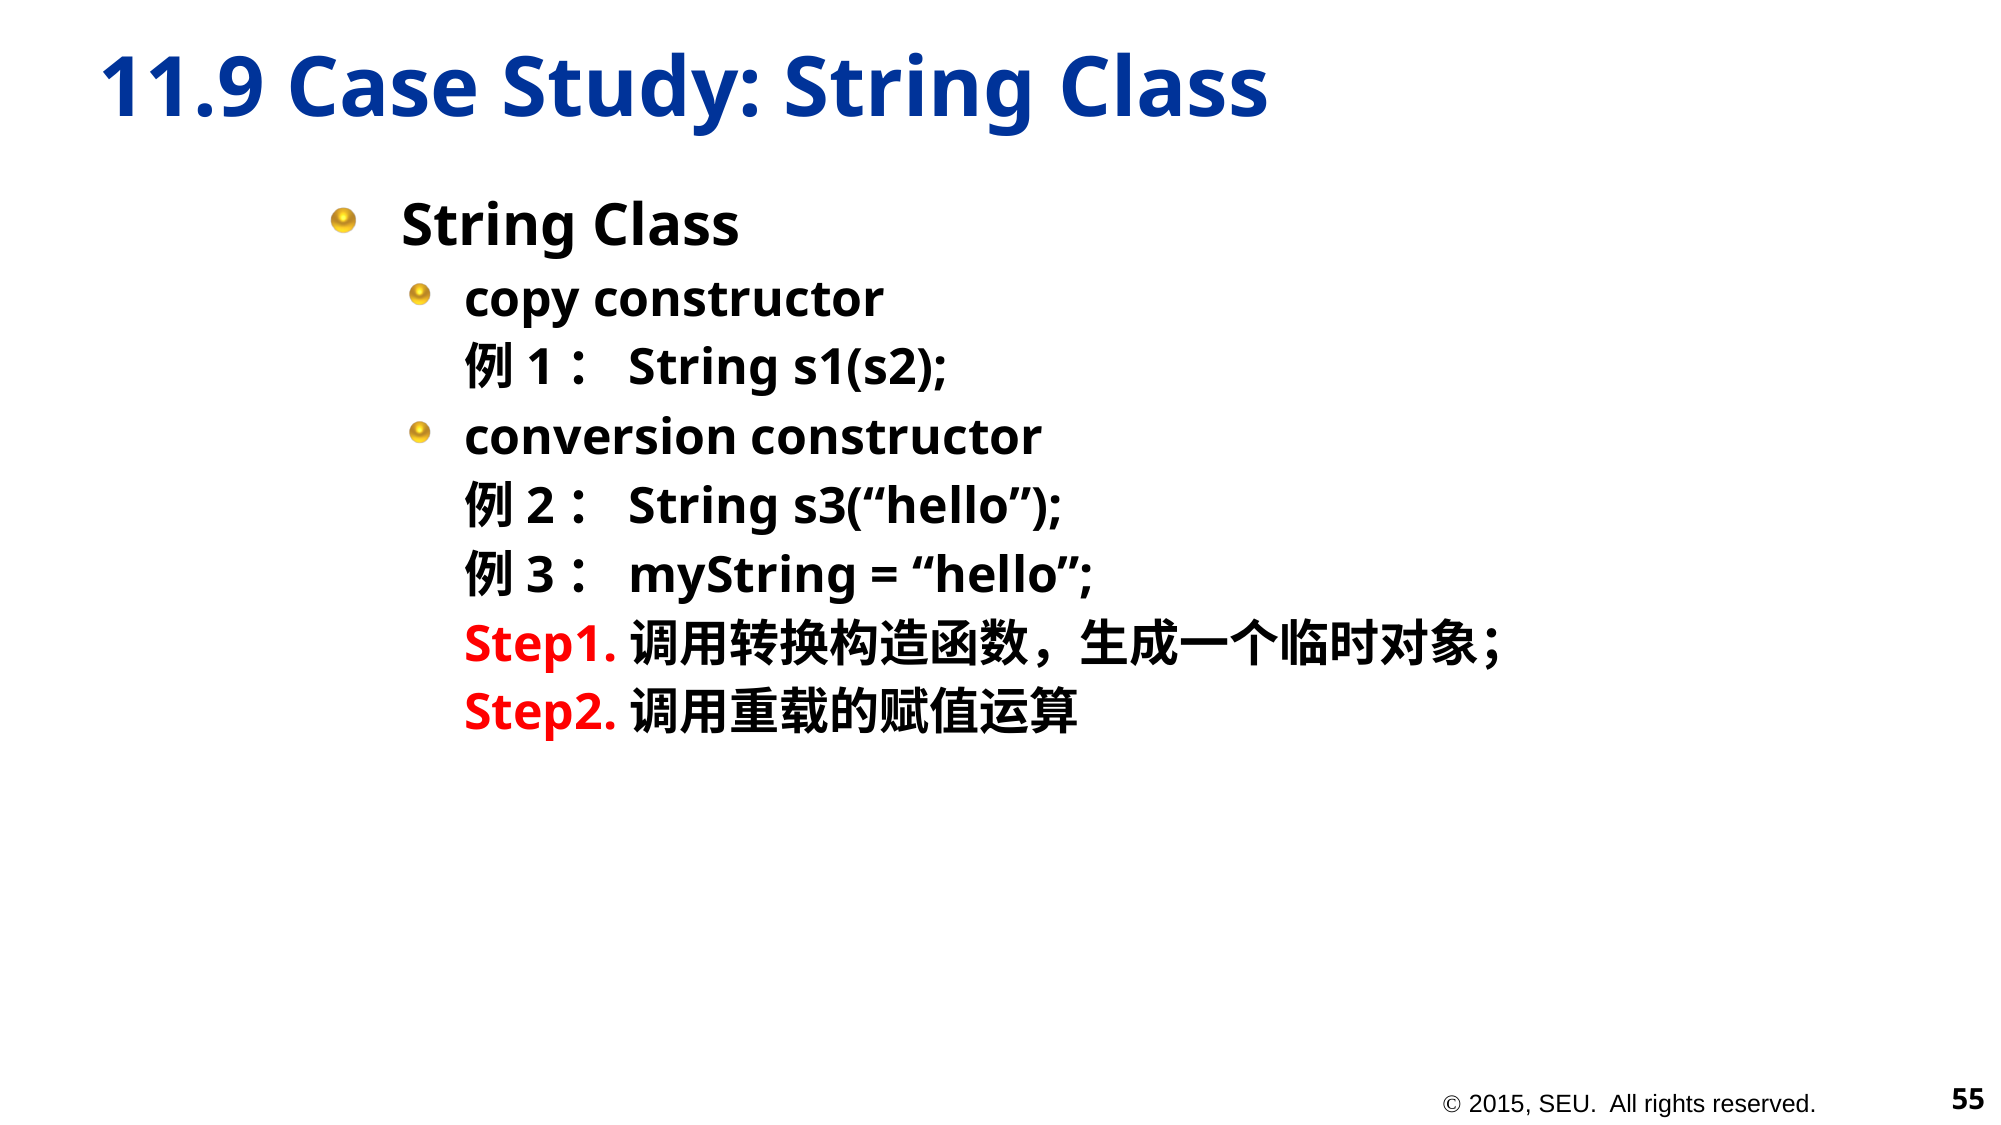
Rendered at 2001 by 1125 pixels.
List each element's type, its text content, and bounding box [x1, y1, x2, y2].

picture [327, 205, 363, 241]
title 11.9 Case Study: String Class [83, 37, 1917, 143]
list String Class copy constructor 例1：String s1(s2); conversion constructor 例2：String s3(“hello”); 例3：myString = “hello”; Step1.调用转换构造函数，生成一个临时对象； Step2.调用重载的赋值运算 [312, 187, 1693, 776]
picture [406, 419, 436, 450]
picture [406, 281, 436, 312]
